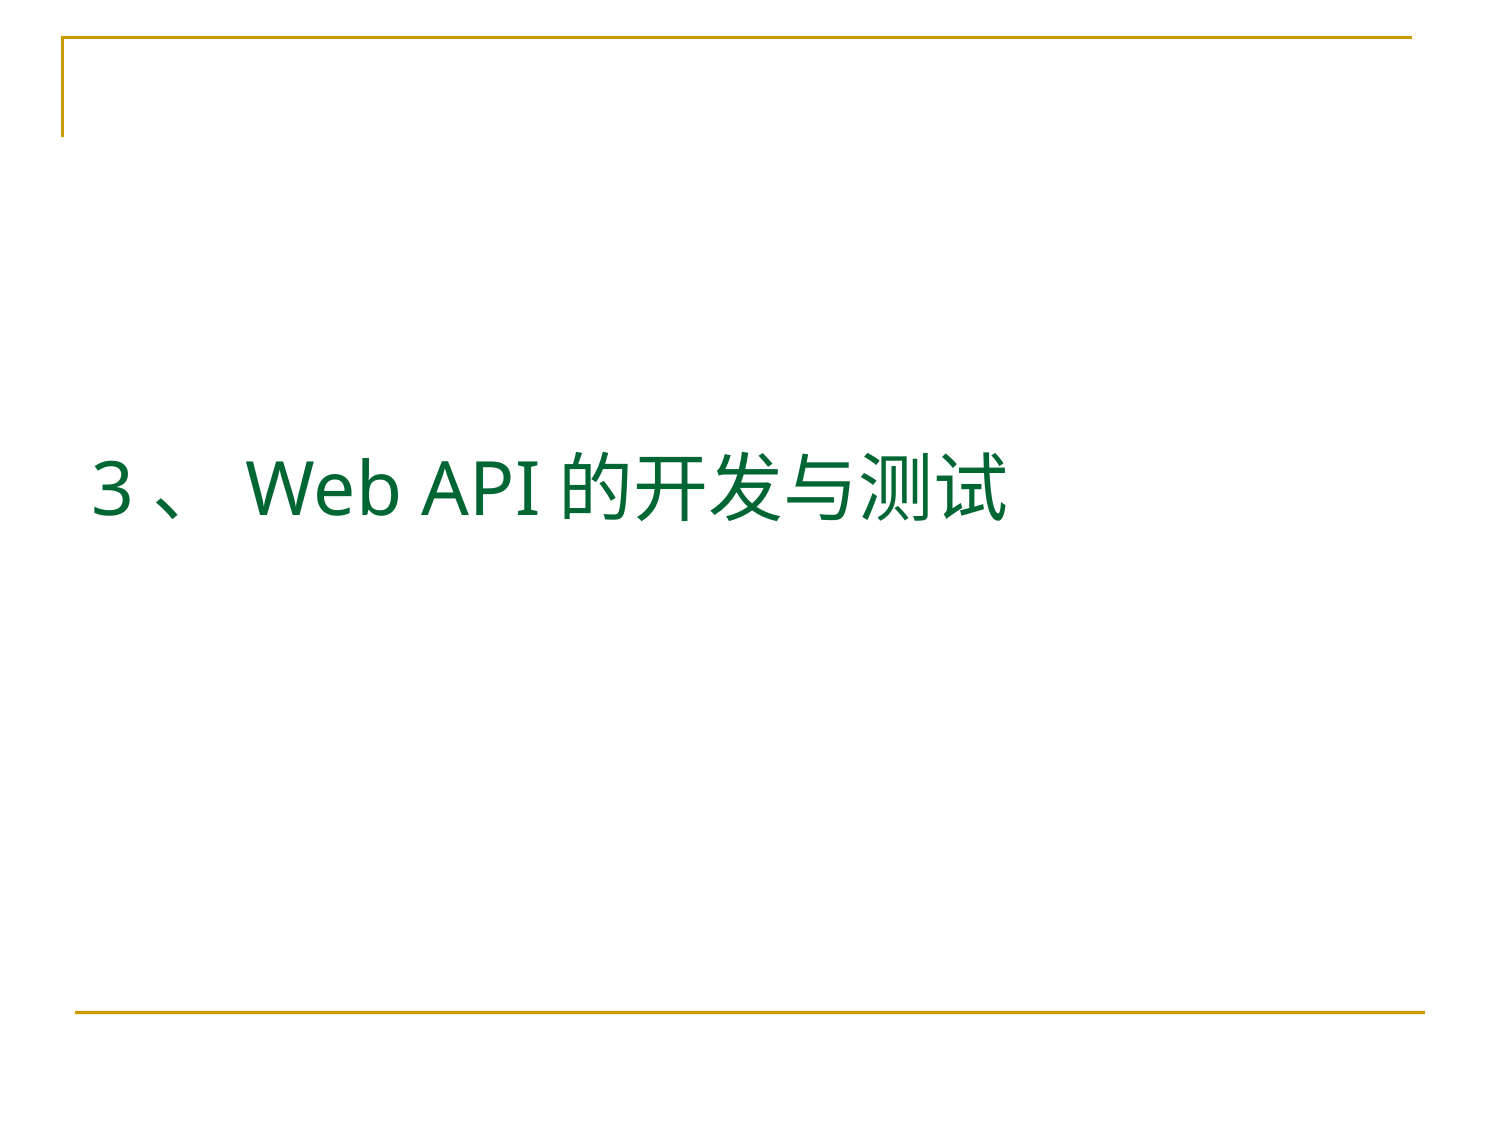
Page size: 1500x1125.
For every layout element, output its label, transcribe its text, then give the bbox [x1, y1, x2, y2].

title 3、Web API的开发与测试 [76, 432, 1427, 572]
